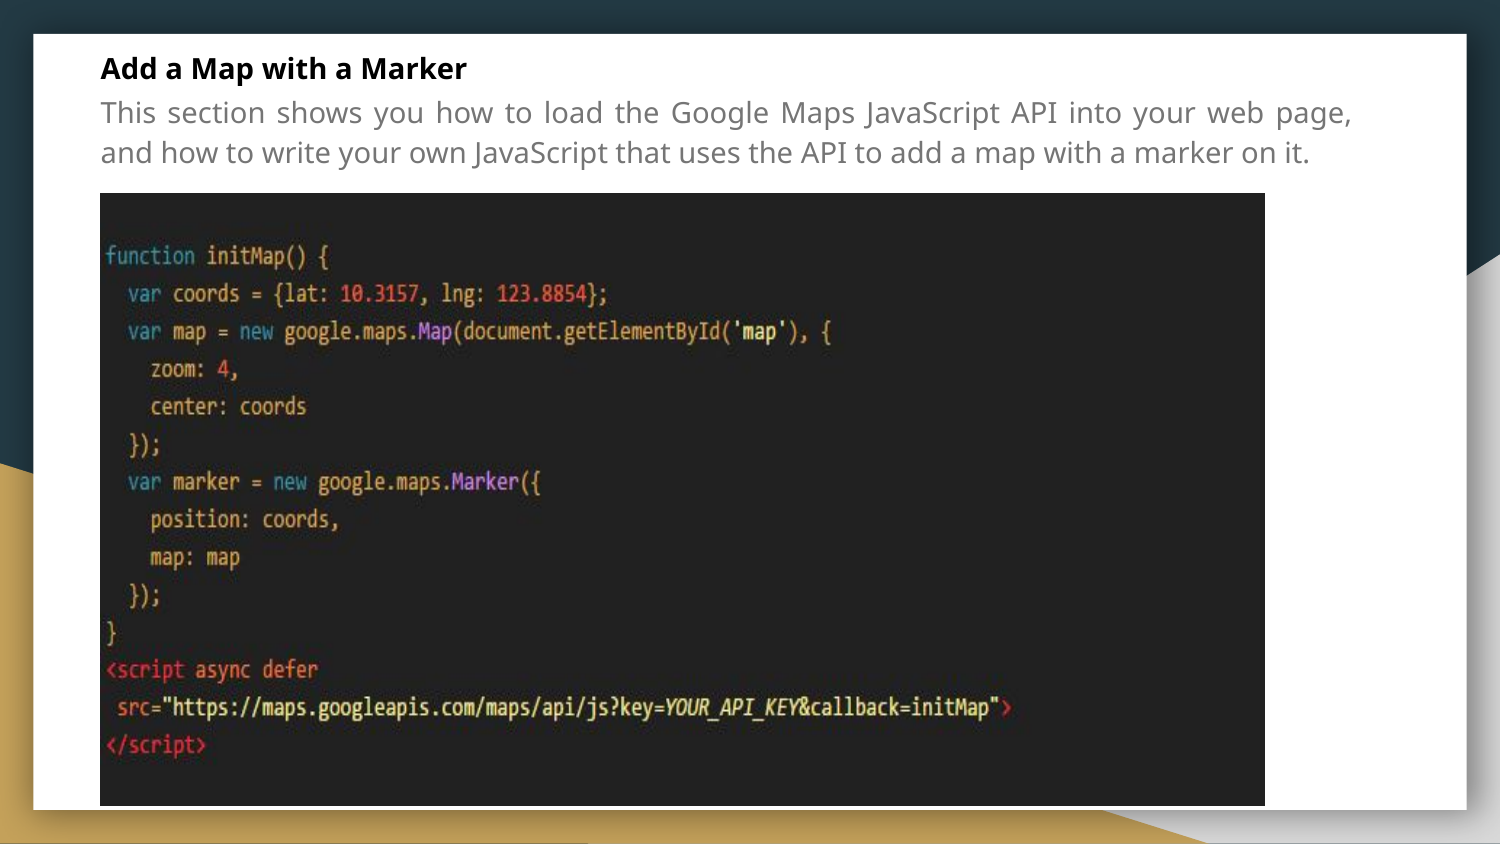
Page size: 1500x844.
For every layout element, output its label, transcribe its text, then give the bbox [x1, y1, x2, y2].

picture [99, 192, 1265, 806]
list Add a Map with a Marker This section shows you how to load the Google Maps JavaScript API into your web page, and how to write your own JavaScript that uses the API to add a map with a marker on it. [85, 29, 1369, 194]
